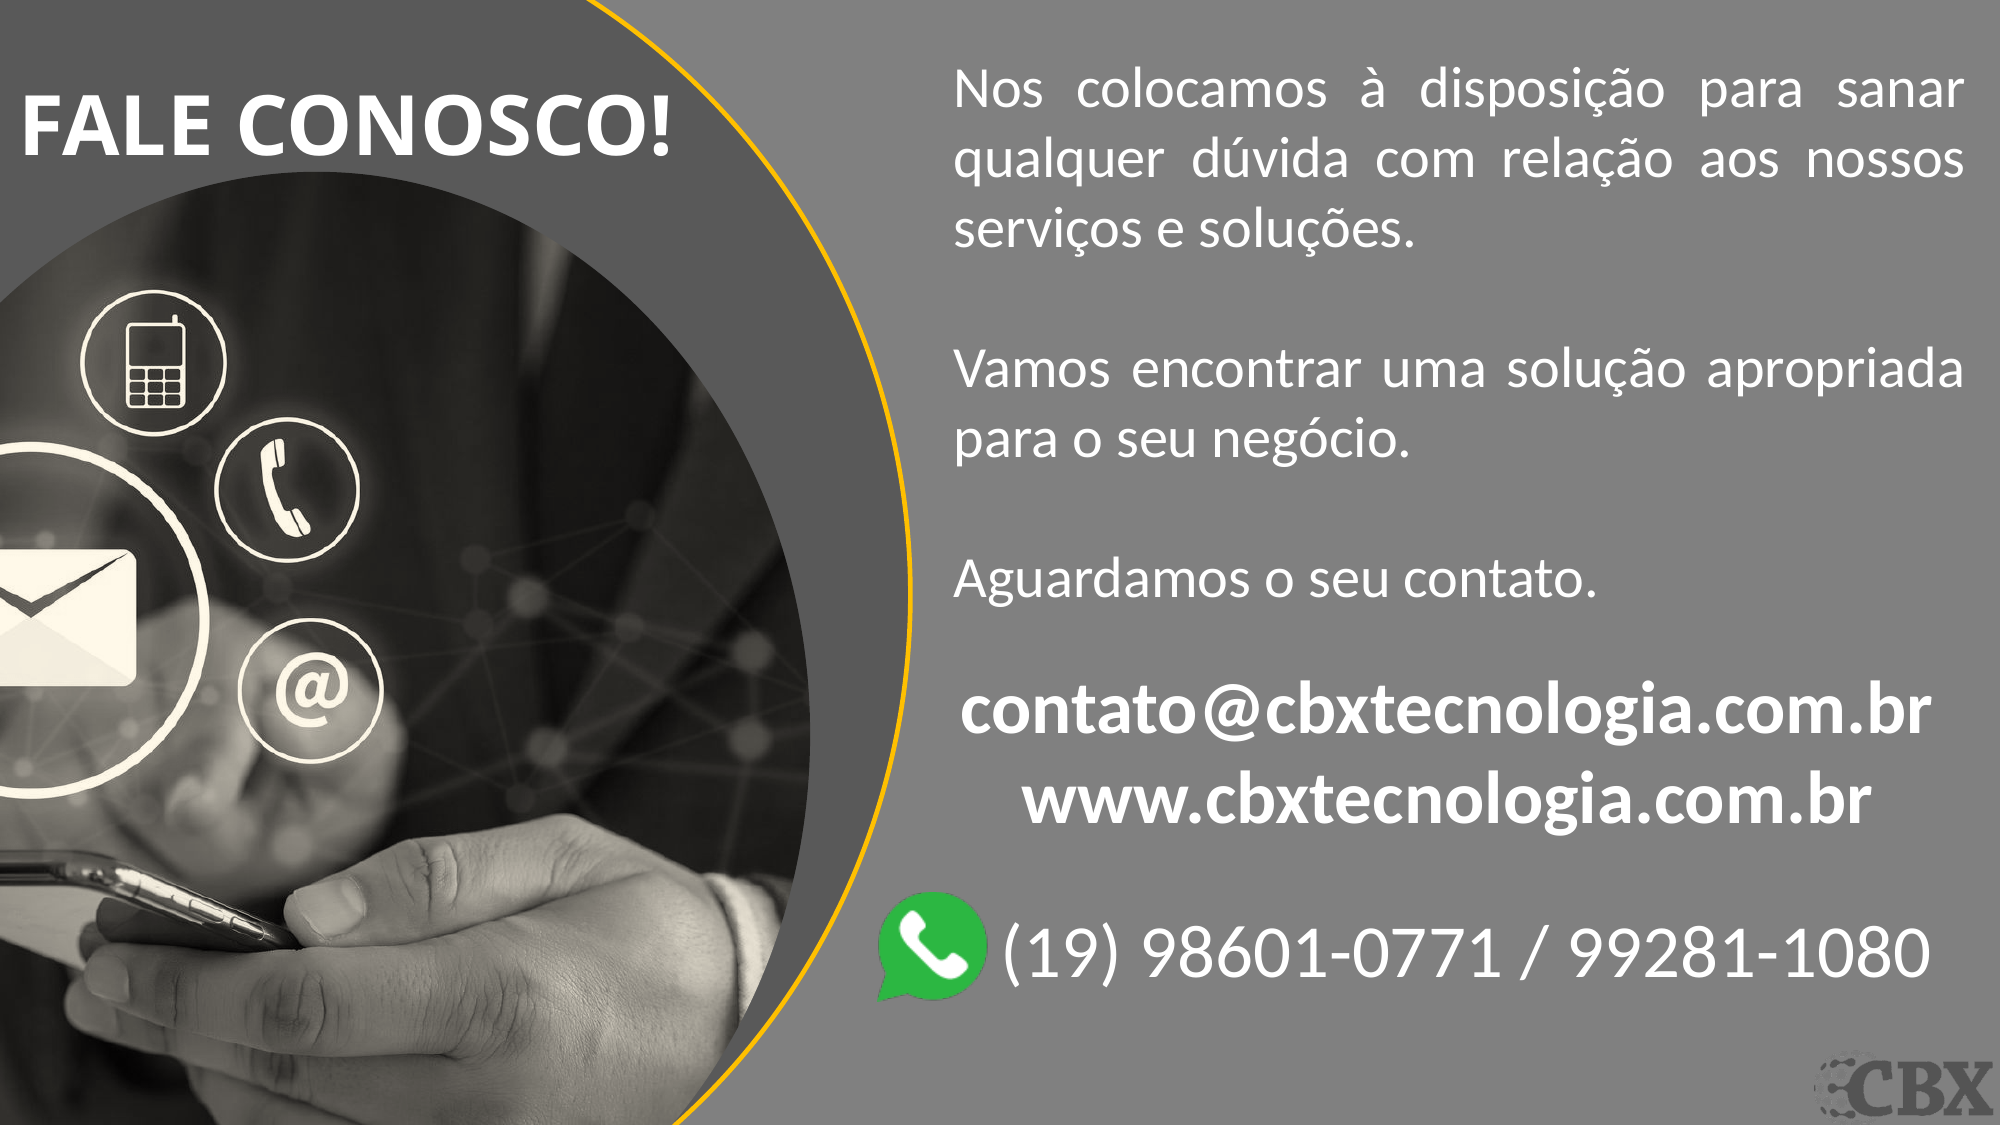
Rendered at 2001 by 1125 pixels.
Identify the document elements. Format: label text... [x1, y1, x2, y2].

text_box (19) 98601-0771 / 99281-1080 [989, 895, 1965, 1000]
text_box [689, 75, 774, 171]
picture [0, 171, 811, 1125]
text_box FALE CONOSCO! [0, 64, 689, 171]
text_box contato@cbxtecnologia.com.br www.cbxtecnologia.com.br [926, 650, 1969, 846]
text_box Nos colocamos à disposição para sanar qualquer dúvida com relação aos nossos serviços e soluções. Vamos encontrar uma solução apropriada para o seu negócio. Aguardamos o seu contato. [938, 41, 1981, 617]
picture [877, 892, 989, 1002]
text_box [0, 0, 677, 64]
text_box [811, 228, 912, 962]
picture [1781, 1029, 2000, 1125]
